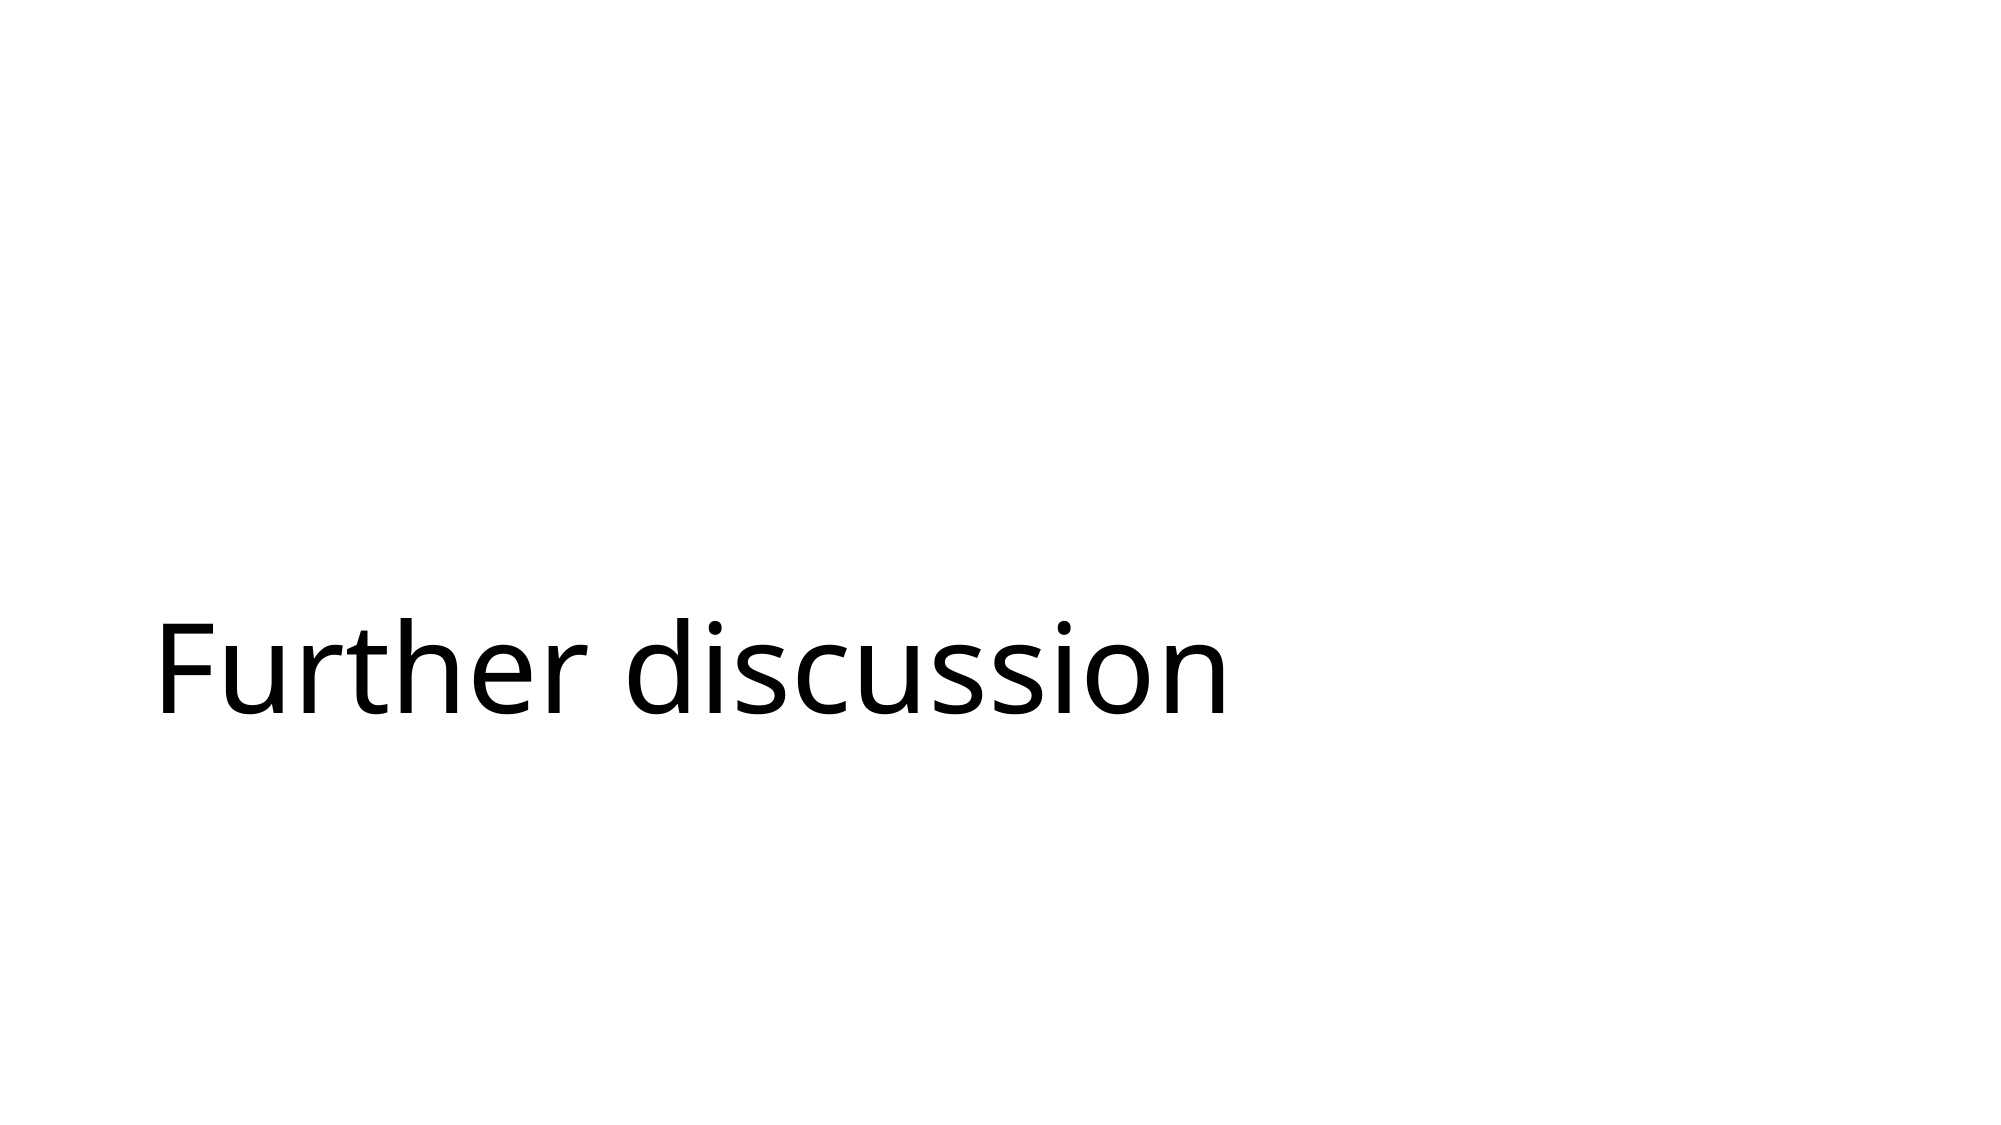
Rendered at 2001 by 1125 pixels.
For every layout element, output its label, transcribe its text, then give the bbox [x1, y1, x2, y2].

title Further discussion [136, 280, 1862, 749]
